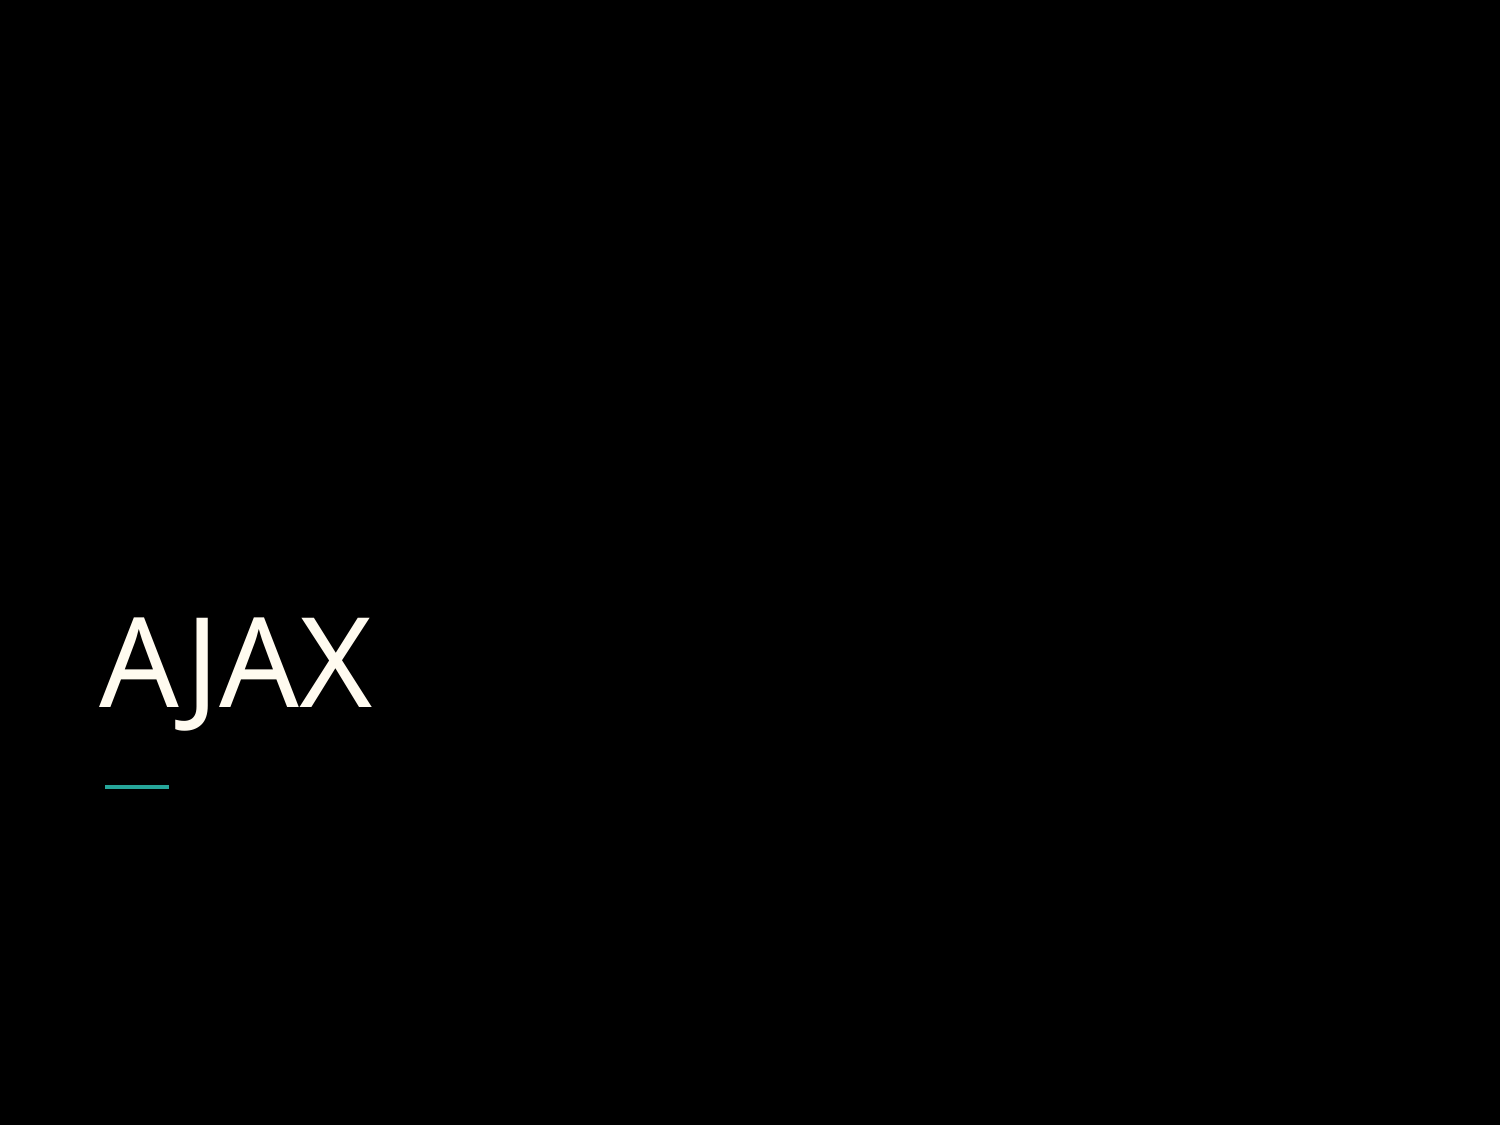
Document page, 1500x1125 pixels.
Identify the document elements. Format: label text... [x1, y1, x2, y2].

title AJAX [84, 414, 1416, 748]
